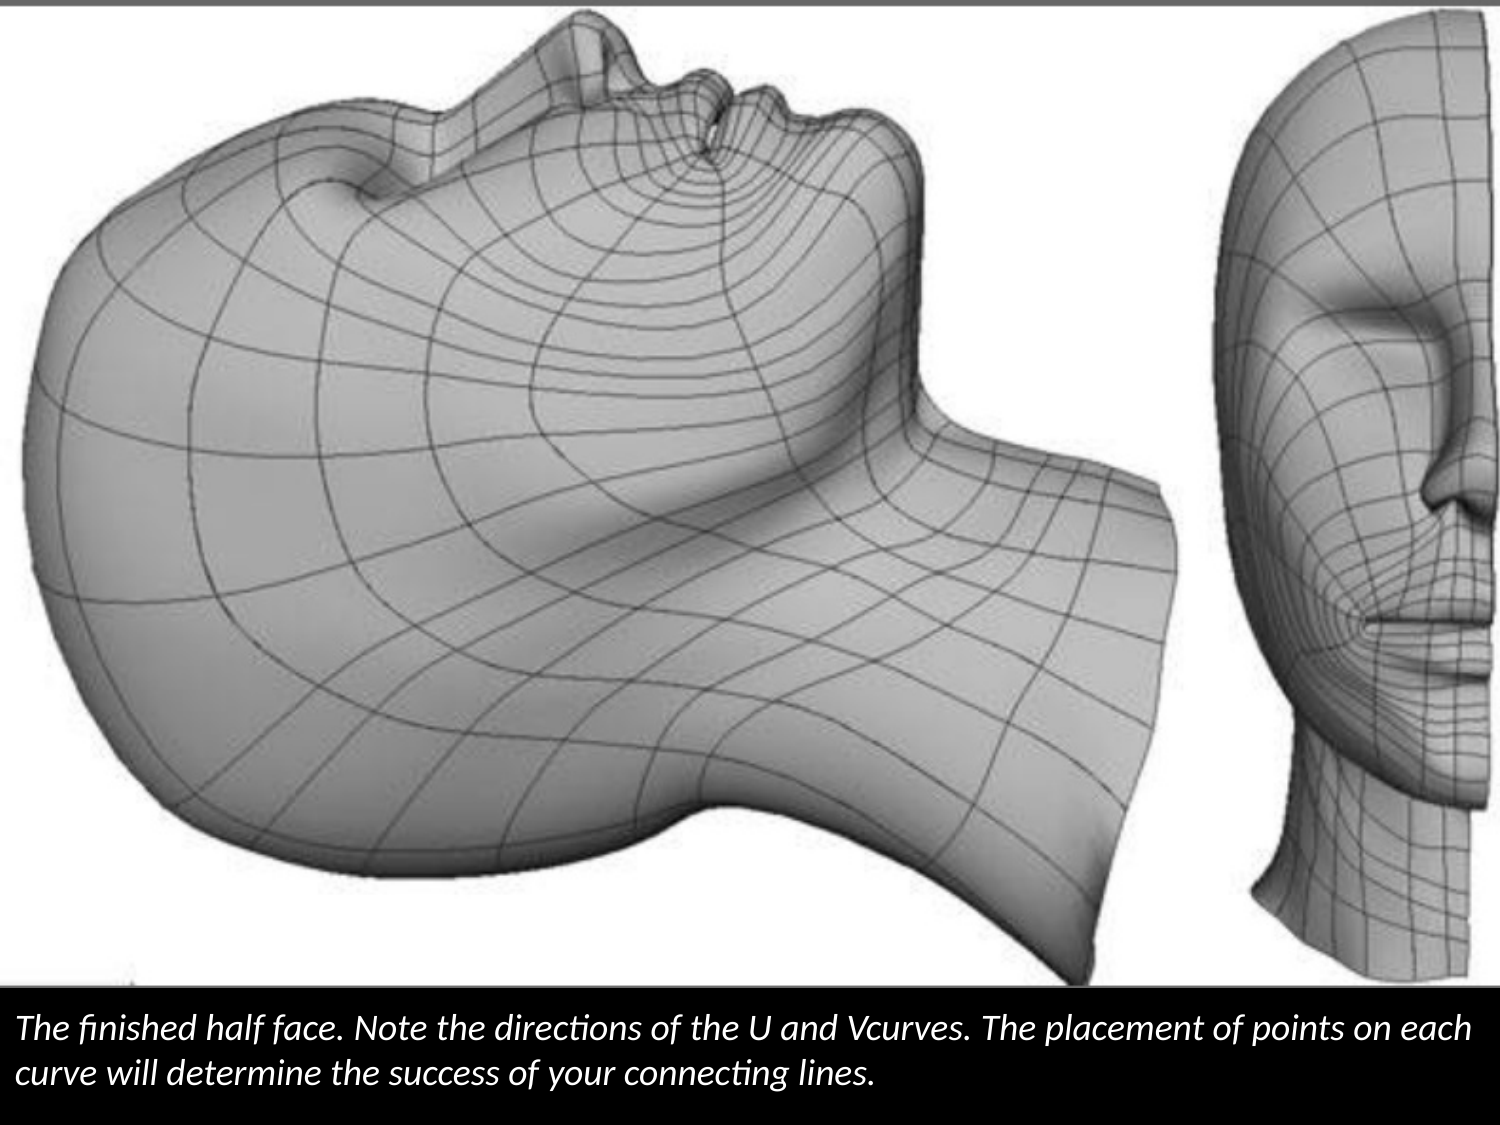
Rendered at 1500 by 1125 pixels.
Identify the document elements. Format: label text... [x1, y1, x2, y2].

text_box The finished half face. Note the directions of the U and Vcurves. The placement of points on each curve will determine the success of your connecting lines. [0, 995, 1500, 1100]
picture [0, 0, 1500, 989]
